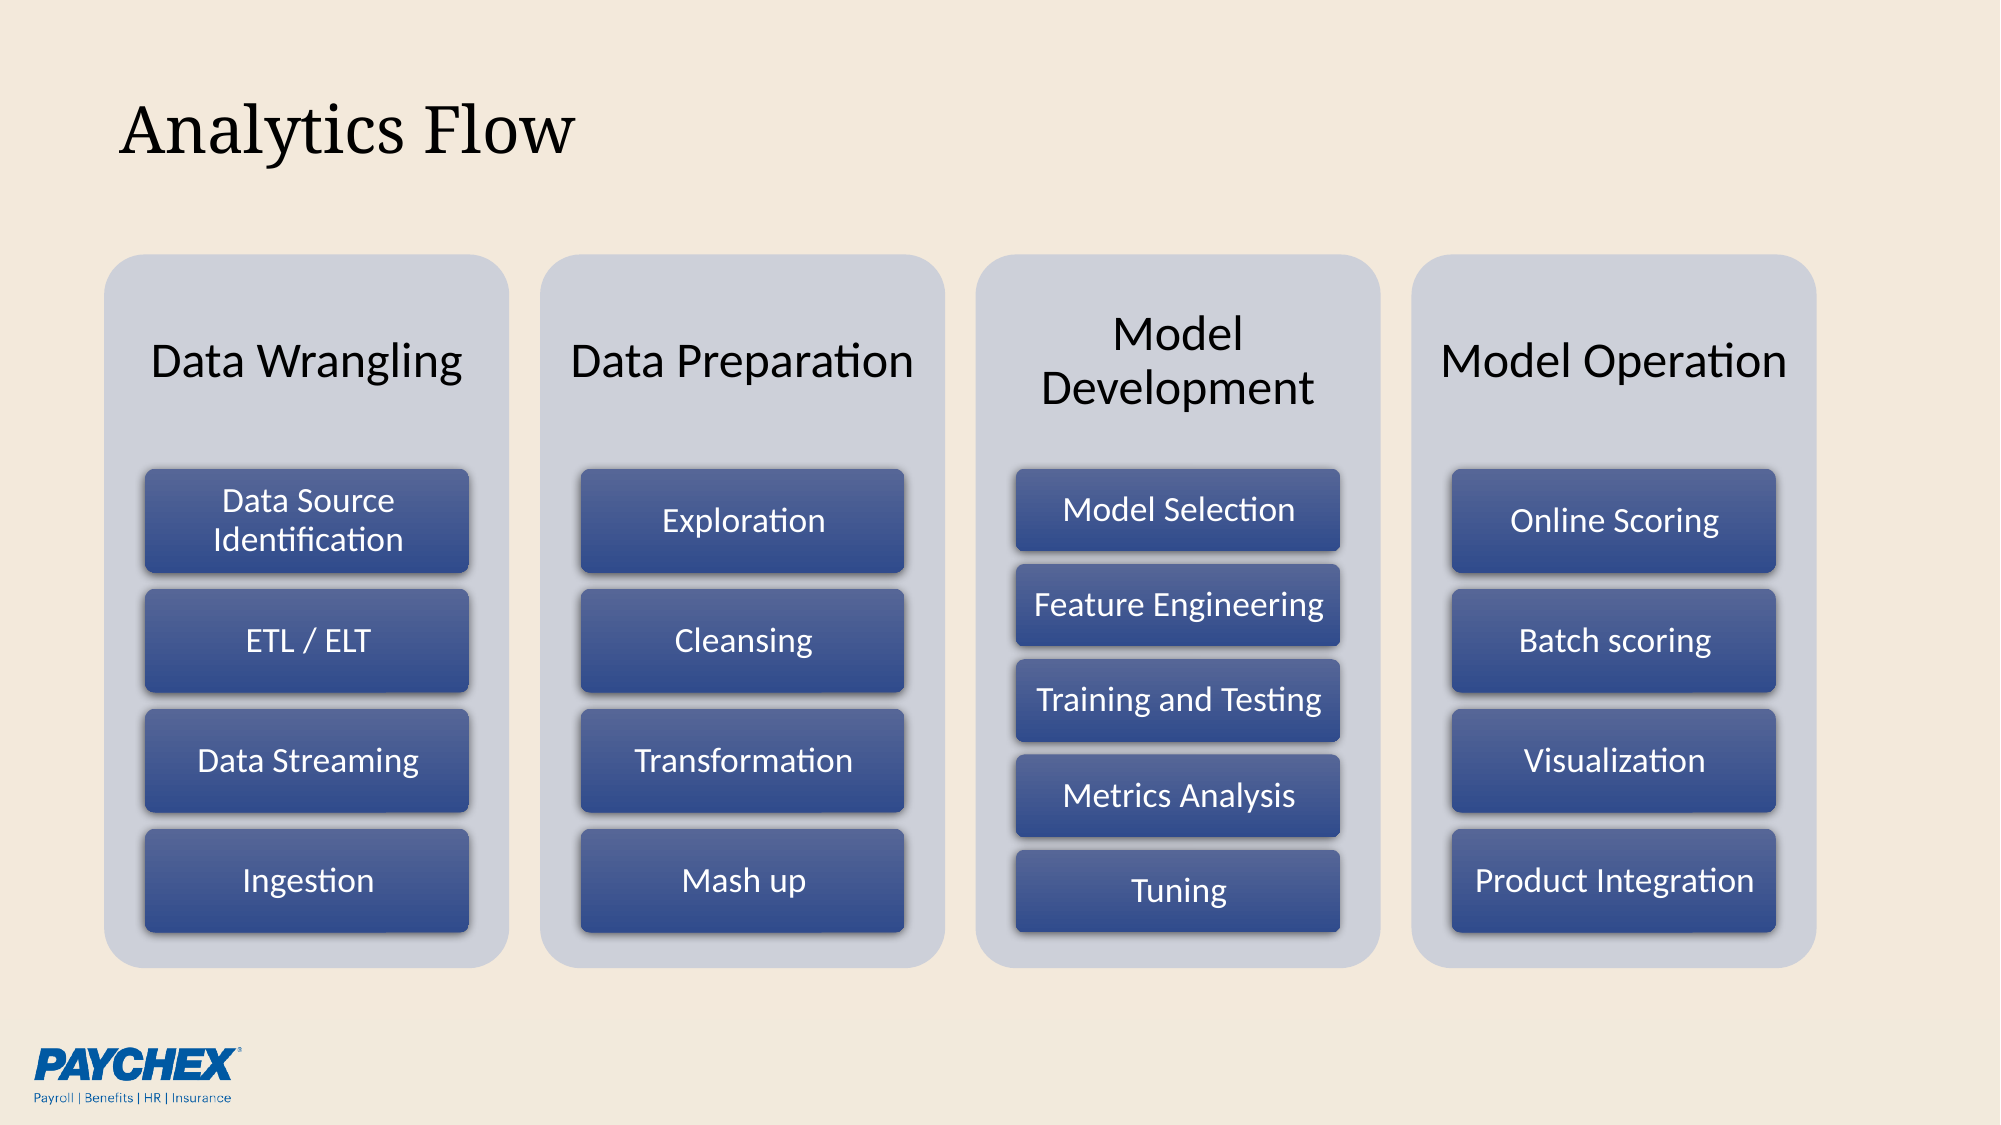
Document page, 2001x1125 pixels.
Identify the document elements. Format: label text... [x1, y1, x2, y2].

title Analytics Flow [104, 89, 1817, 175]
picture [34, 1047, 242, 1105]
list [104, 254, 1817, 969]
